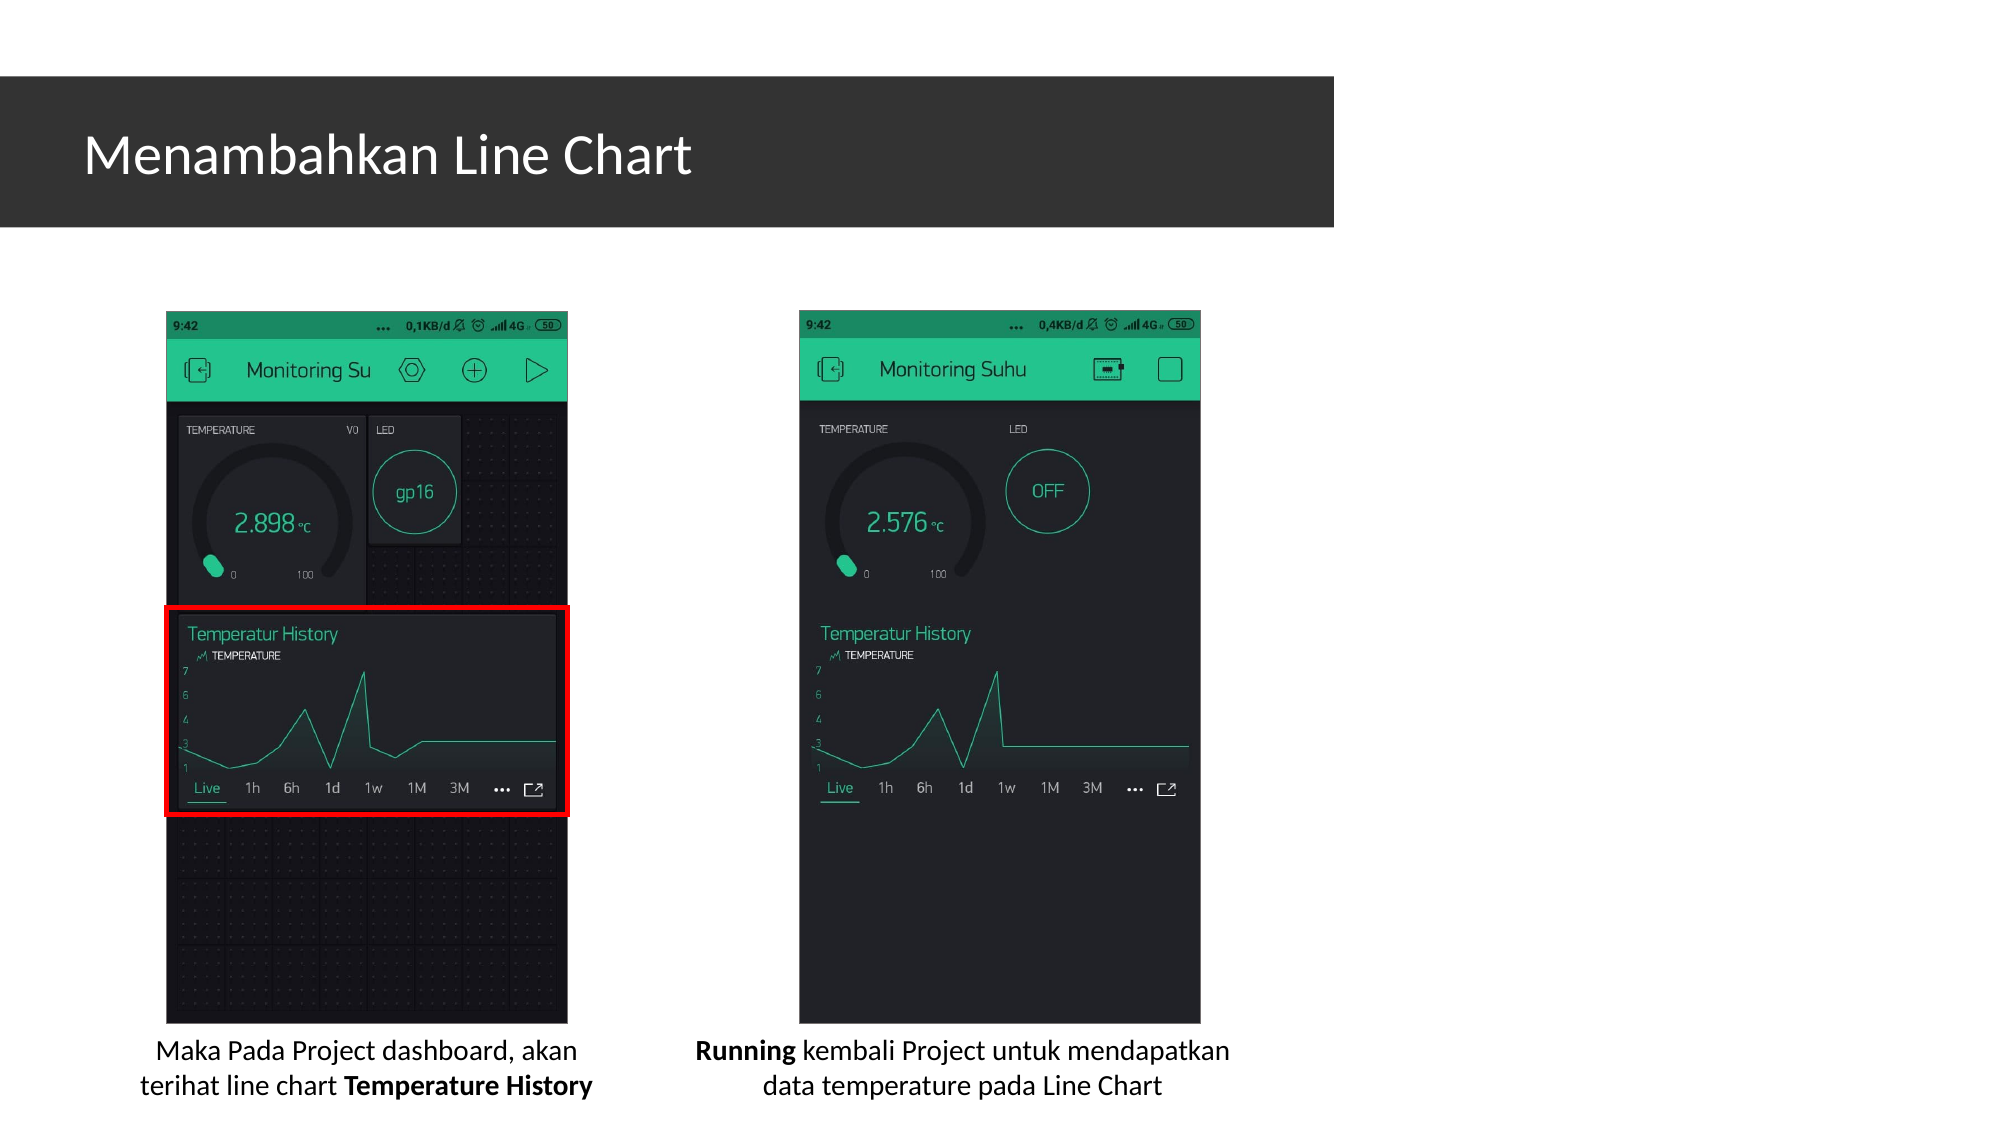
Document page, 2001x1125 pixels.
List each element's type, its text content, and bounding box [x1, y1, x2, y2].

picture [166, 311, 568, 1024]
text_box Menambahkan Line Chart [69, 109, 709, 194]
picture [799, 310, 1201, 1024]
text_box Running kembali Project untuk mendapatkan data temperature pada Line Chart [673, 1024, 1253, 1109]
text_box Maka Pada Project dashboard, akan terihat line chart Temperature History [122, 1024, 611, 1109]
text_box [0, 75, 1335, 228]
